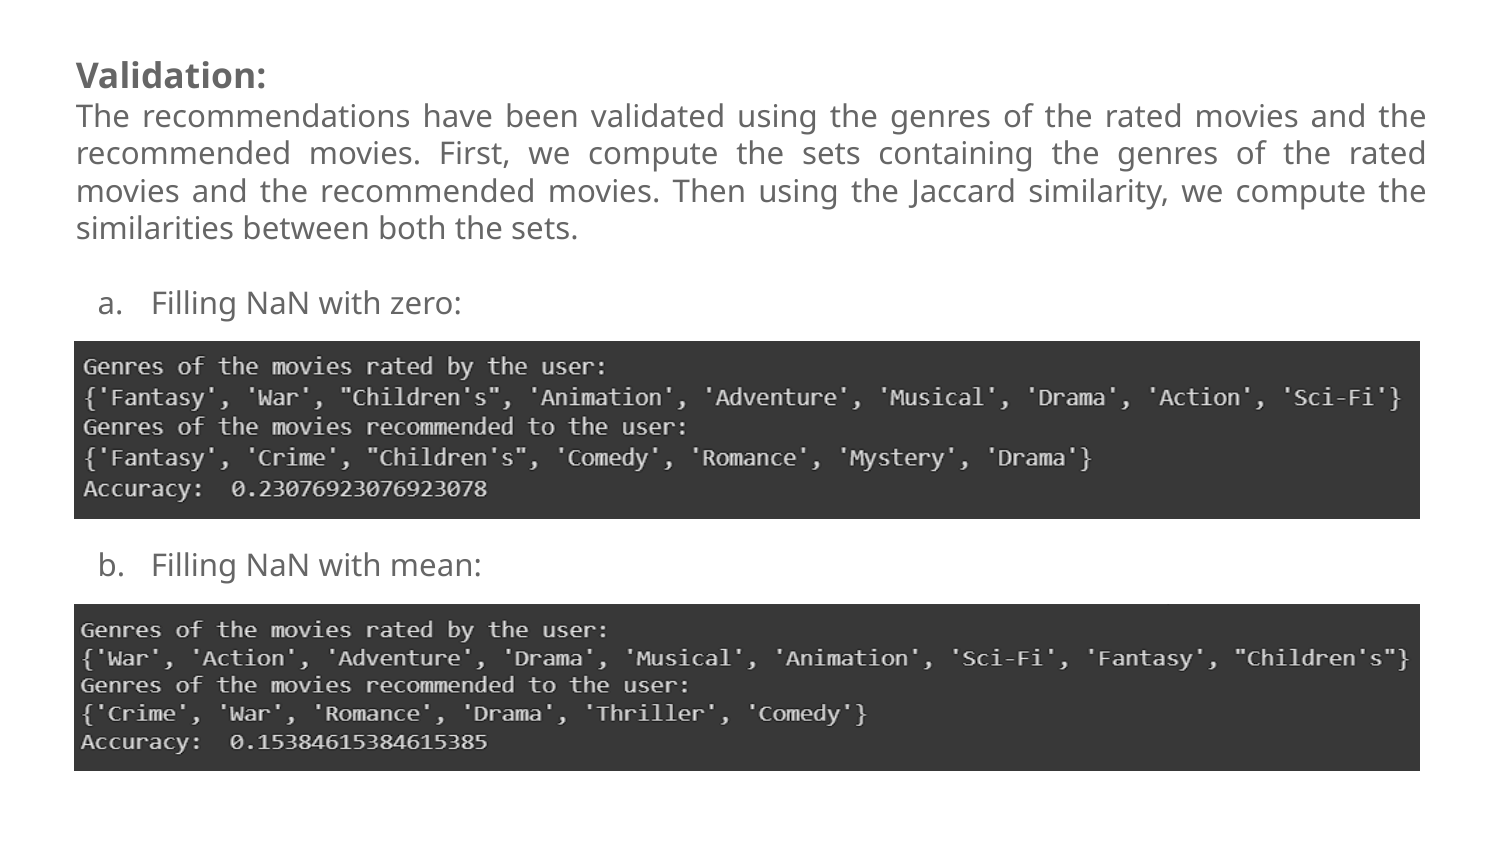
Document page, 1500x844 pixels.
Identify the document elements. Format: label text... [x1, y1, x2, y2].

picture [73, 603, 1420, 771]
text_box Validation: The recommendations have been validated using the genres of the rated movies and the recommended movies. First, we compute the sets containing the genres of the rated movies and the recommended movies. Then using the Jaccard similarity, we compute the similarities between both the sets. Filling NaN with zero: Filling NaN with mean: [60, 38, 1444, 296]
picture [73, 341, 1420, 520]
